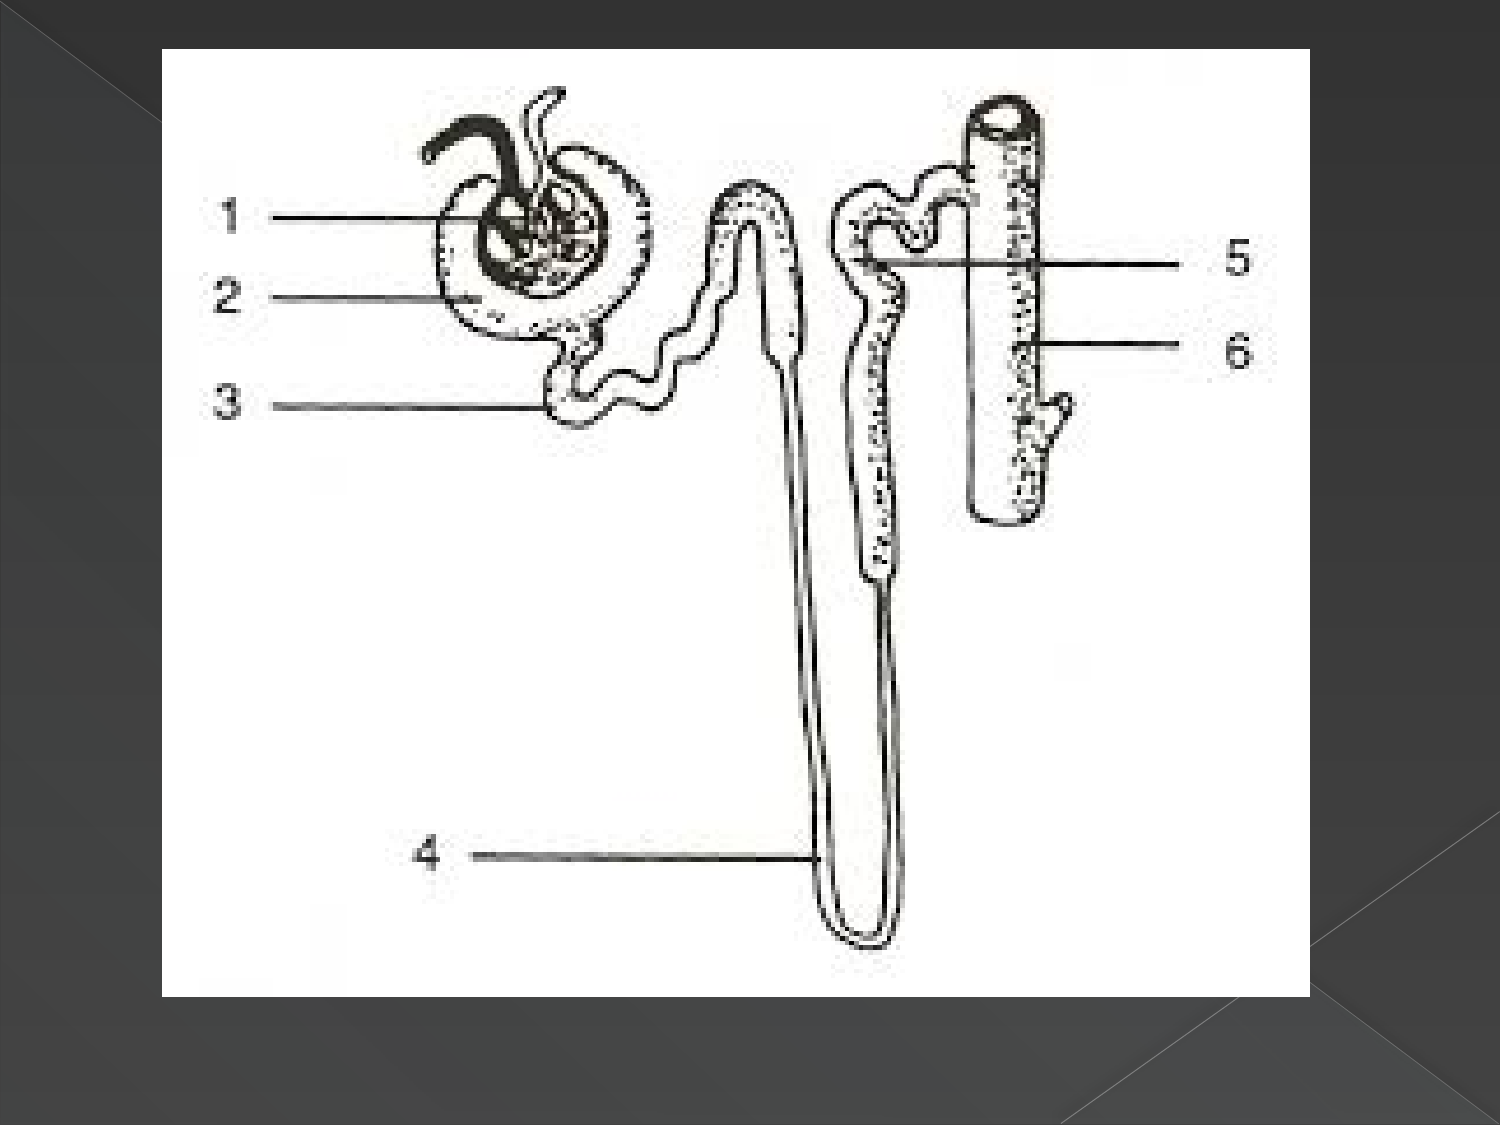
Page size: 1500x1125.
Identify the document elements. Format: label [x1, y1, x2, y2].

picture [162, 49, 1310, 998]
